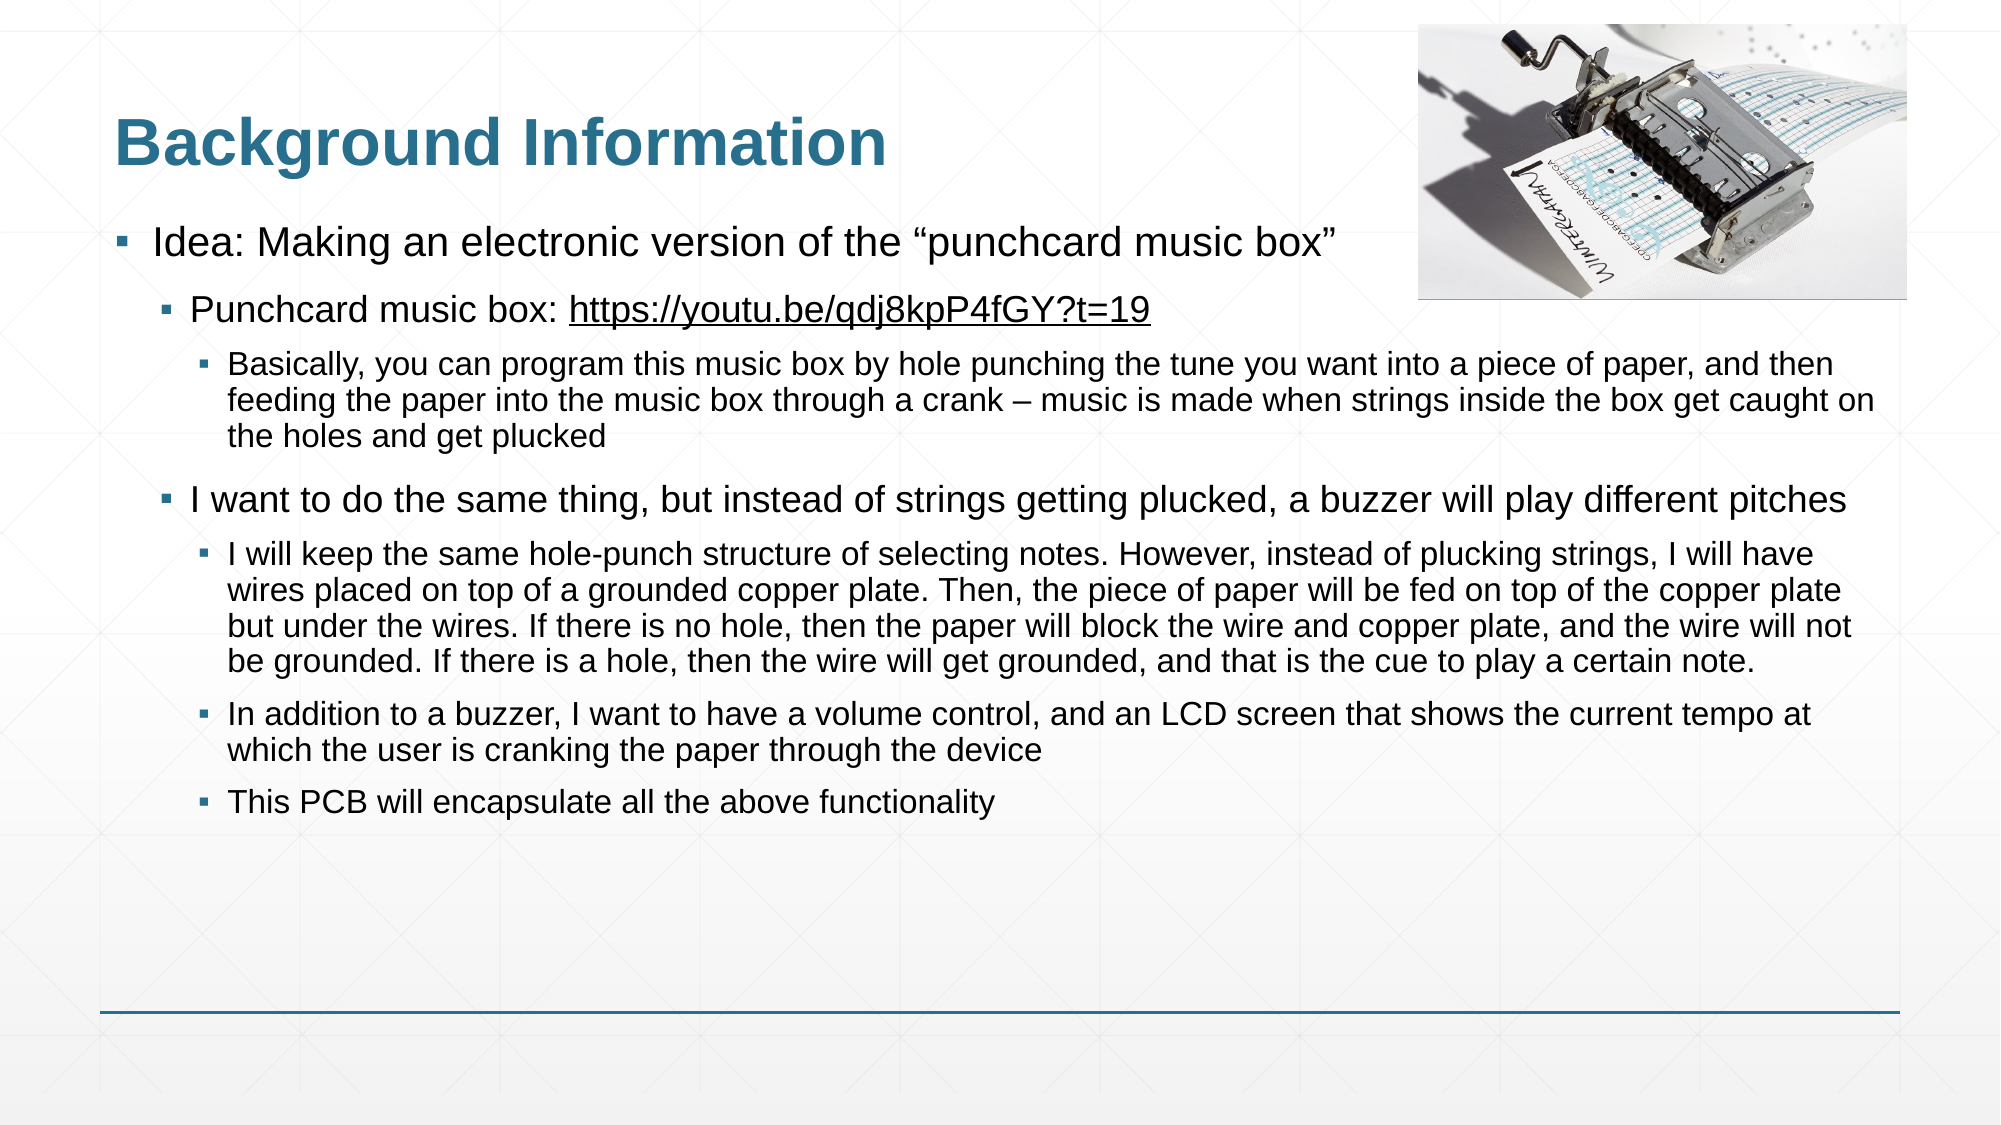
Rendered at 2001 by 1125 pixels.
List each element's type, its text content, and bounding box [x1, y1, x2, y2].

picture [1418, 24, 1907, 300]
title Background Information [99, 37, 1418, 188]
list Idea: Making an electronic version of the “punchcard music box” Punchcard music box: https://youtu.be/qdj8kpP4fGY?t=19 Basically, you can program this music box by hole punching the tune you want into a piece of paper, and then feeding the paper into the music box through a crank – music is made when strings inside the box get caught on the holes and get plucked I want to do the same thing, but instead of strings getting plucked, a buzzer will play different pitches I will keep the same hole-punch structure of selecting notes. However, instead of plucking strings, I will have wires placed on top of a grounded copper plate. Then, the piece of paper will be fed on top of the copper plate but under the wires. If there is no hole, then the paper will block the wire and copper plate, and the wire will not be grounded. If there is a hole, then the wire will get grounded, and that is the cue to play a certain note. In addition to a buzzer, I want to have a volume control, and an LCD screen that shows the current tempo at which the user is cranking the paper through the device This PCB will encapsulate all the above functionality [99, 212, 1900, 1007]
